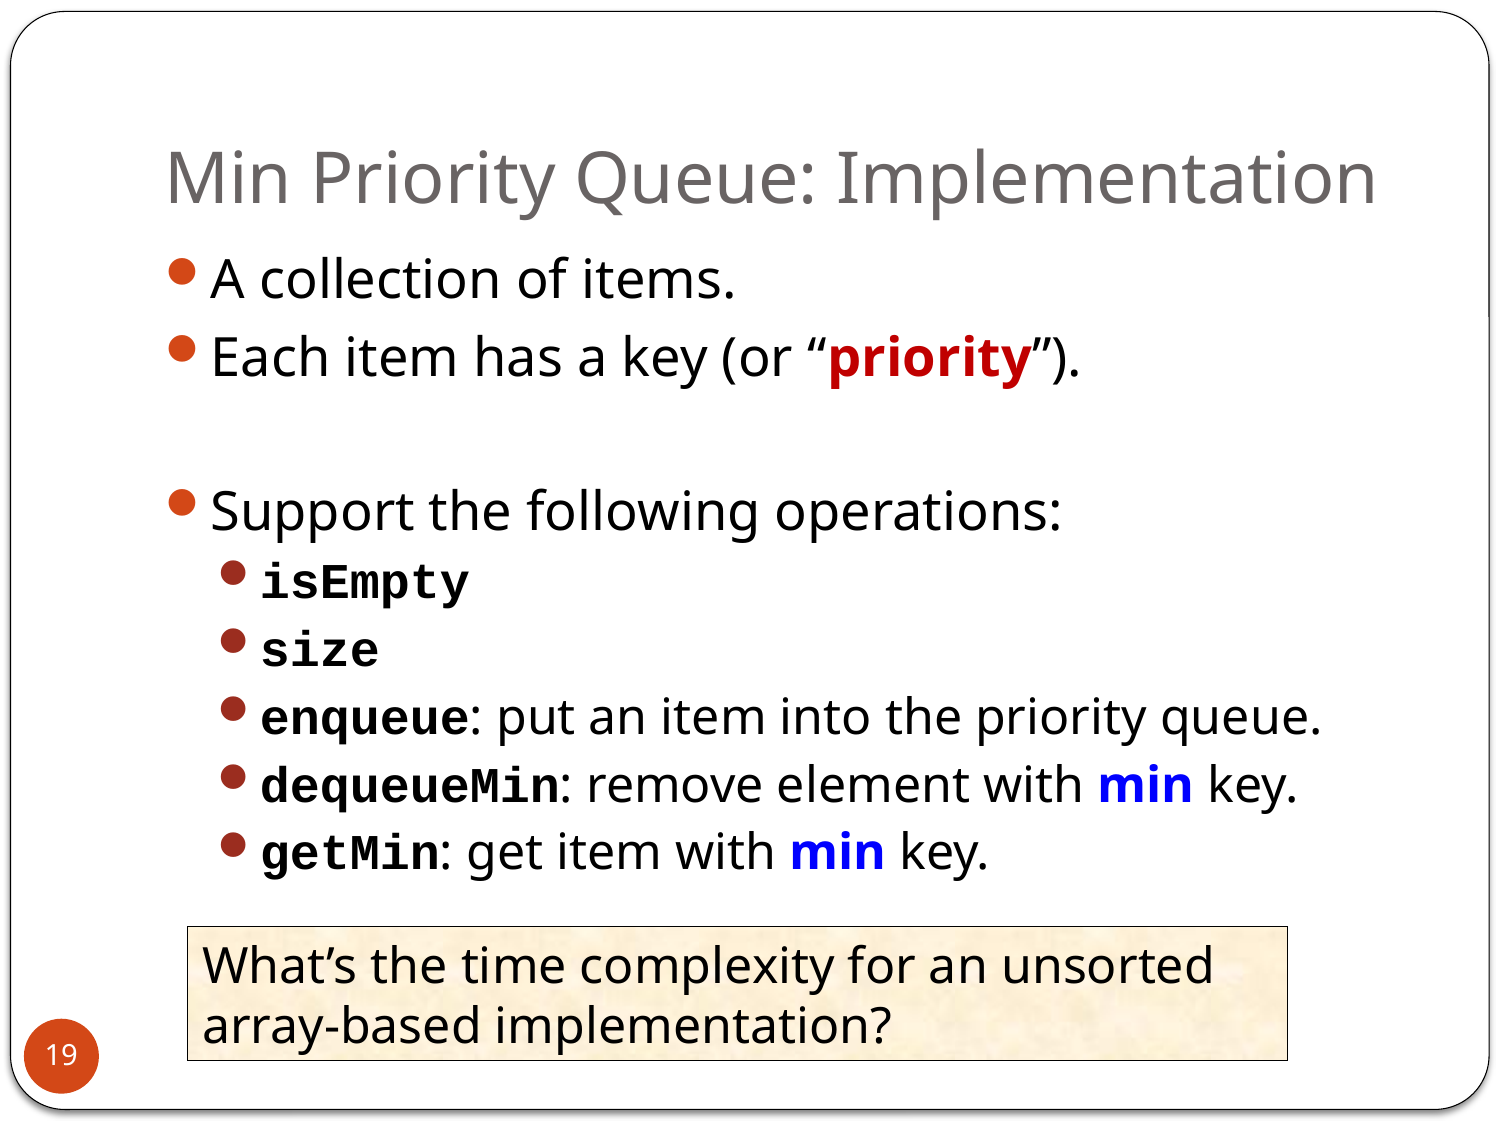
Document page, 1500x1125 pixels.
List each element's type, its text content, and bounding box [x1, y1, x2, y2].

text_box What’s the time complexity for an unsorted array-based implementation? [187, 926, 1288, 1061]
list A collection of items. Each item has a key (or “priority”). Support the following operations: isEmpty size enqueue: put an item into the priority queue. dequeueMin: remove element with min key. getMin: get item with min key. [150, 237, 1425, 988]
slide_number 19 [23, 1018, 99, 1094]
title Min Priority Queue: Implementation [150, 45, 1425, 233]
